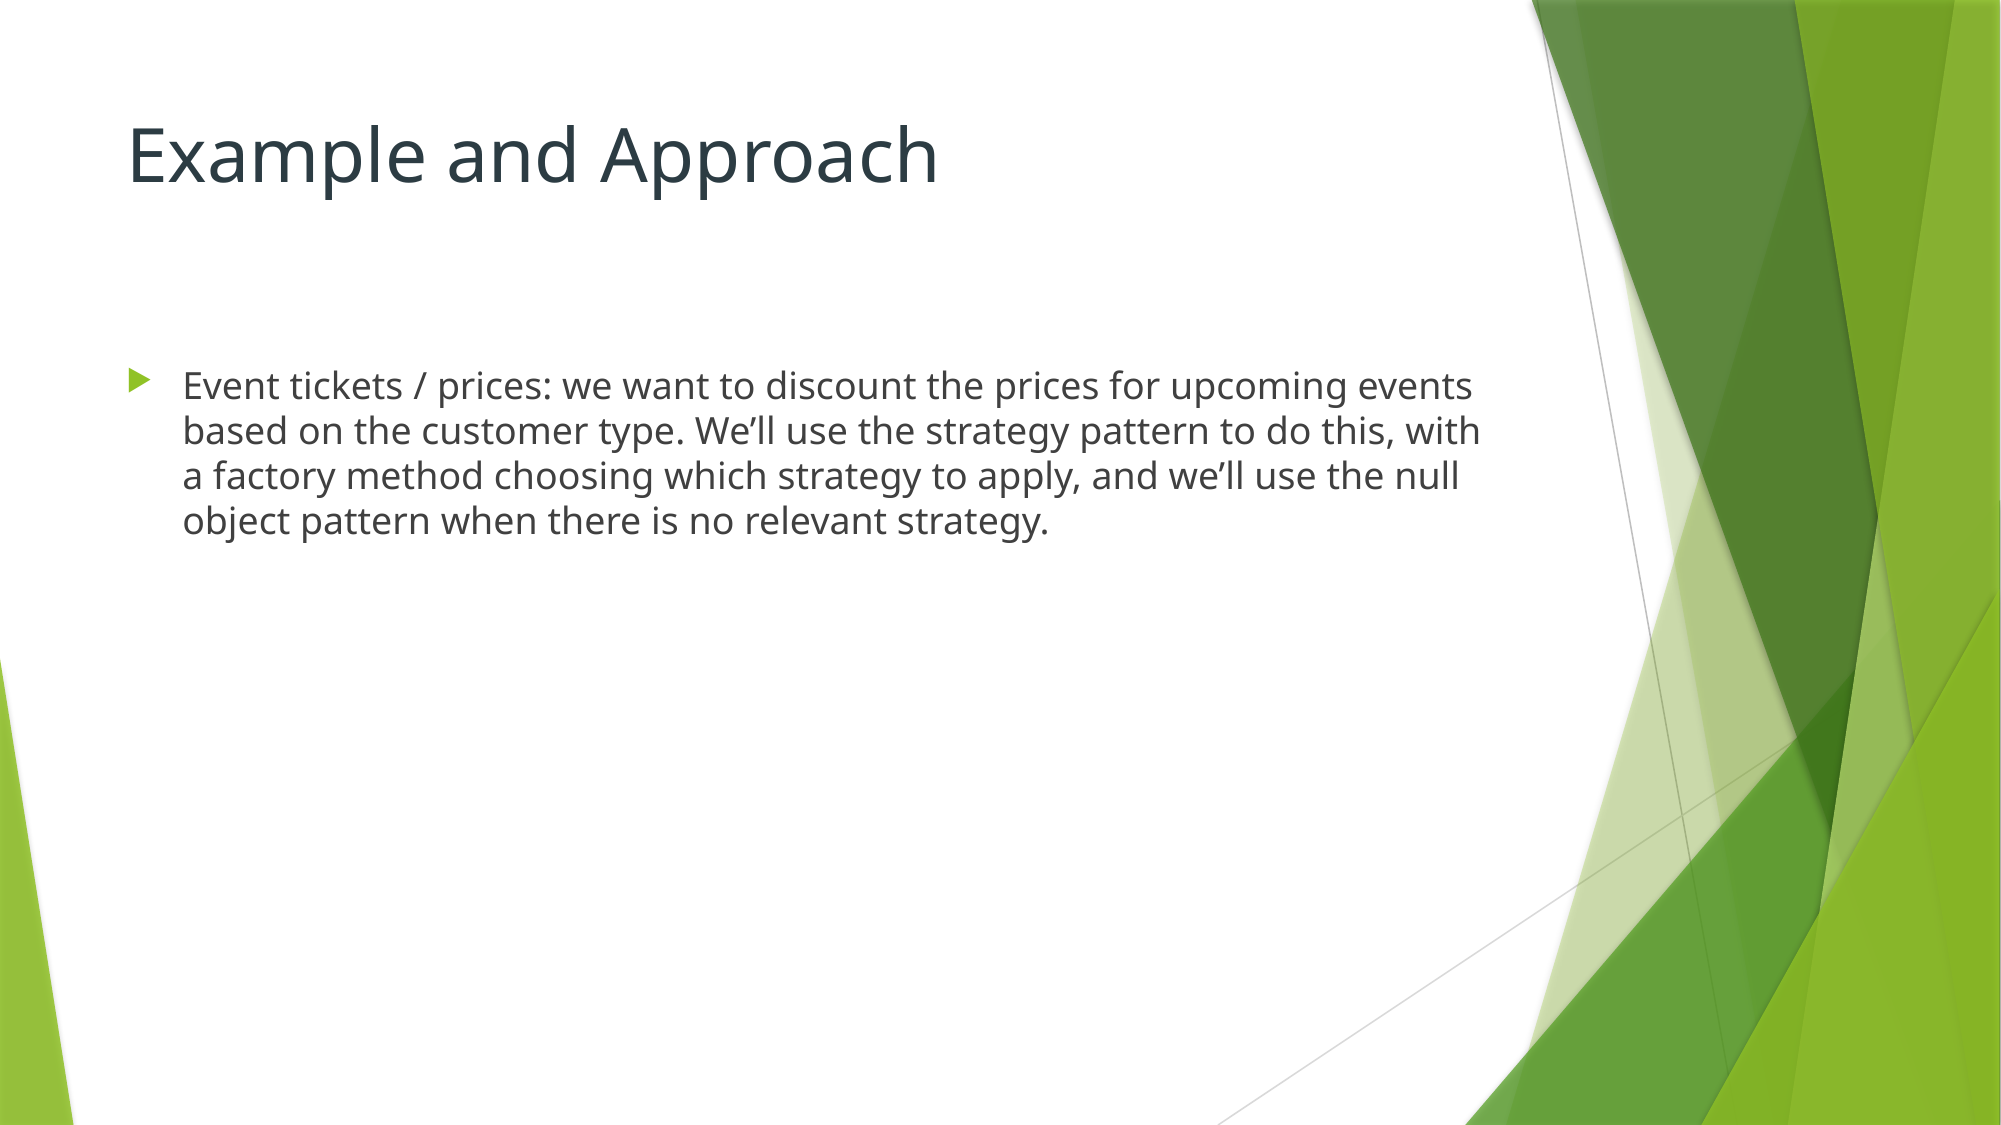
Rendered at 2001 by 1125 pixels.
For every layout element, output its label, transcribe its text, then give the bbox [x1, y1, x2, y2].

title Example and Approach [111, 99, 1522, 317]
list Event tickets / prices: we want to discount the prices for upcoming events based on the customer type. We’ll use the strategy pattern to do this, with a factory method choosing which strategy to apply, and we’ll use the null object pattern when there is no relevant strategy. [111, 354, 1522, 992]
